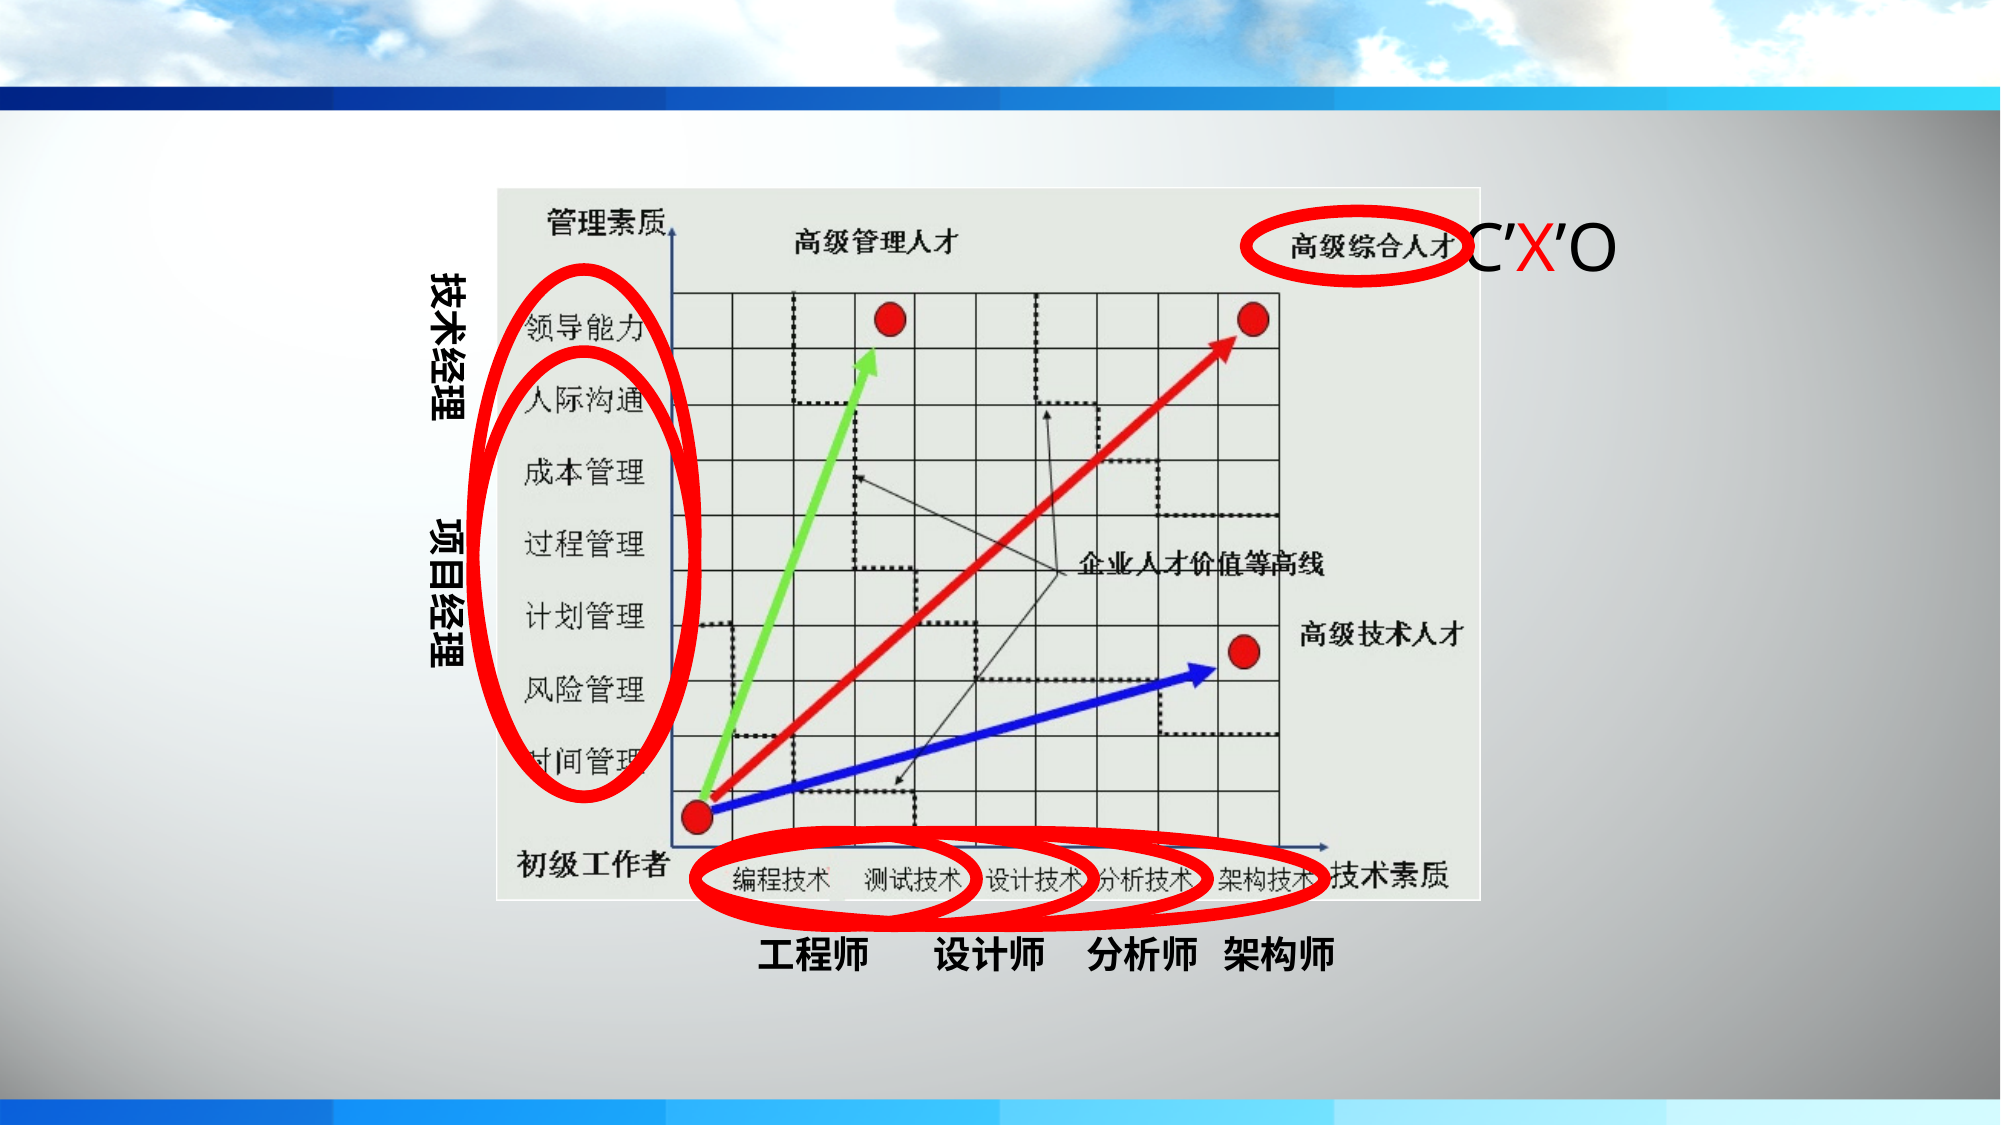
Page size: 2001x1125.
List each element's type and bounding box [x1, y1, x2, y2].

text_box [695, 831, 1352, 985]
text_box [1245, 196, 1622, 294]
picture [0, 0, 2001, 1125]
text_box [403, 257, 696, 798]
